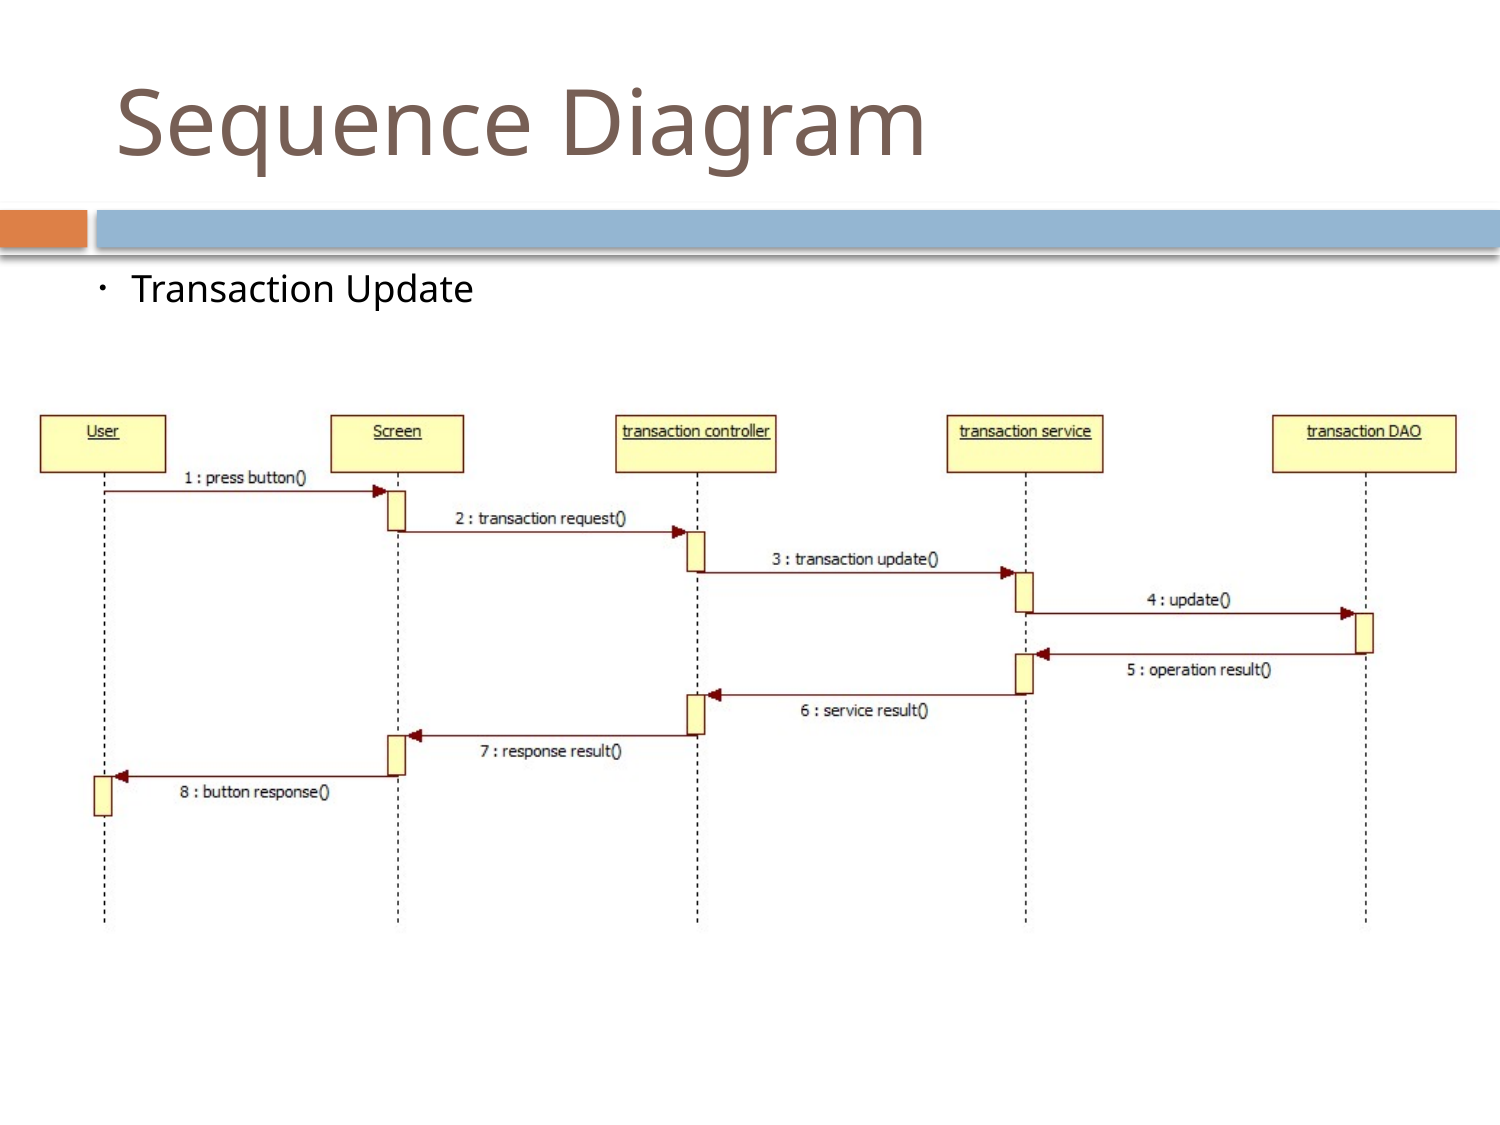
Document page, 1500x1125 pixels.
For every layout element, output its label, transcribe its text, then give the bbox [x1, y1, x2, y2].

picture [11, 386, 1486, 952]
text_box ．Transaction Update [70, 257, 504, 318]
title Sequence Diagram [100, 37, 1438, 200]
